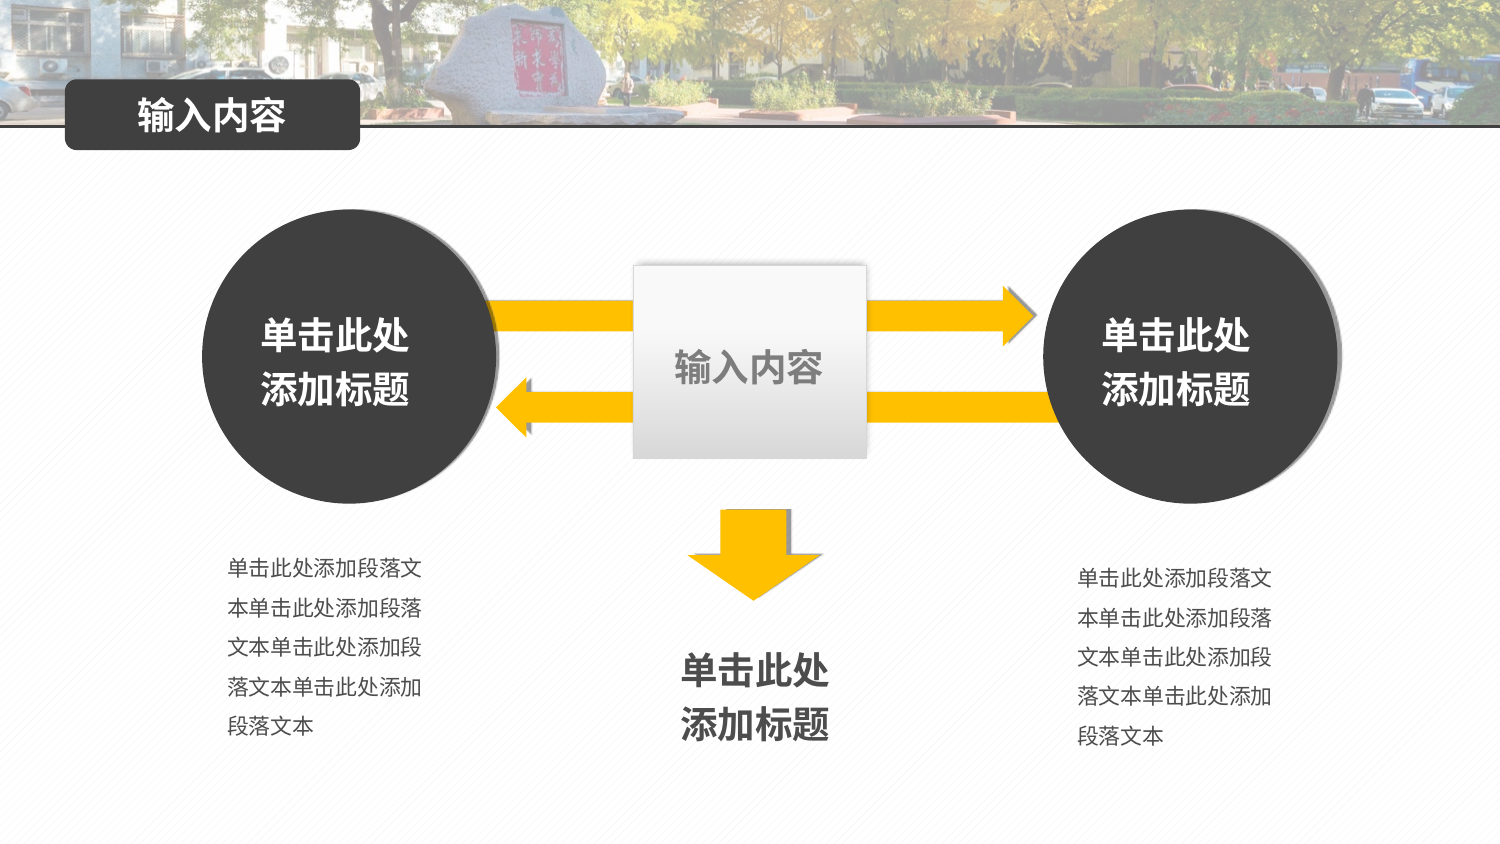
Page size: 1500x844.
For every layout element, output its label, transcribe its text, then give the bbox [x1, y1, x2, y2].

text_box 输入内容 [62, 137, 363, 153]
text_box 单击此处添加标题 [665, 630, 850, 754]
text_box [492, 300, 632, 332]
text_box 单击此处添加段落文本单击此处添加段落文本单击此处添加段落文本单击此处添加段落文本 [212, 534, 456, 746]
text_box [872, 285, 1034, 347]
text_box 单击此处添加段落文本单击此处添加段落文本单击此处添加段落文本单击此处添加段落文本 [1062, 544, 1306, 756]
text_box 输入内容 [632, 265, 866, 459]
text_box [687, 509, 820, 601]
text_box 单击此处添加标题 [202, 209, 497, 504]
text_box 单击此处添加标题 [1043, 209, 1338, 504]
text_box [496, 377, 632, 438]
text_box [0, 0, 1500, 126]
text_box [872, 392, 1058, 423]
